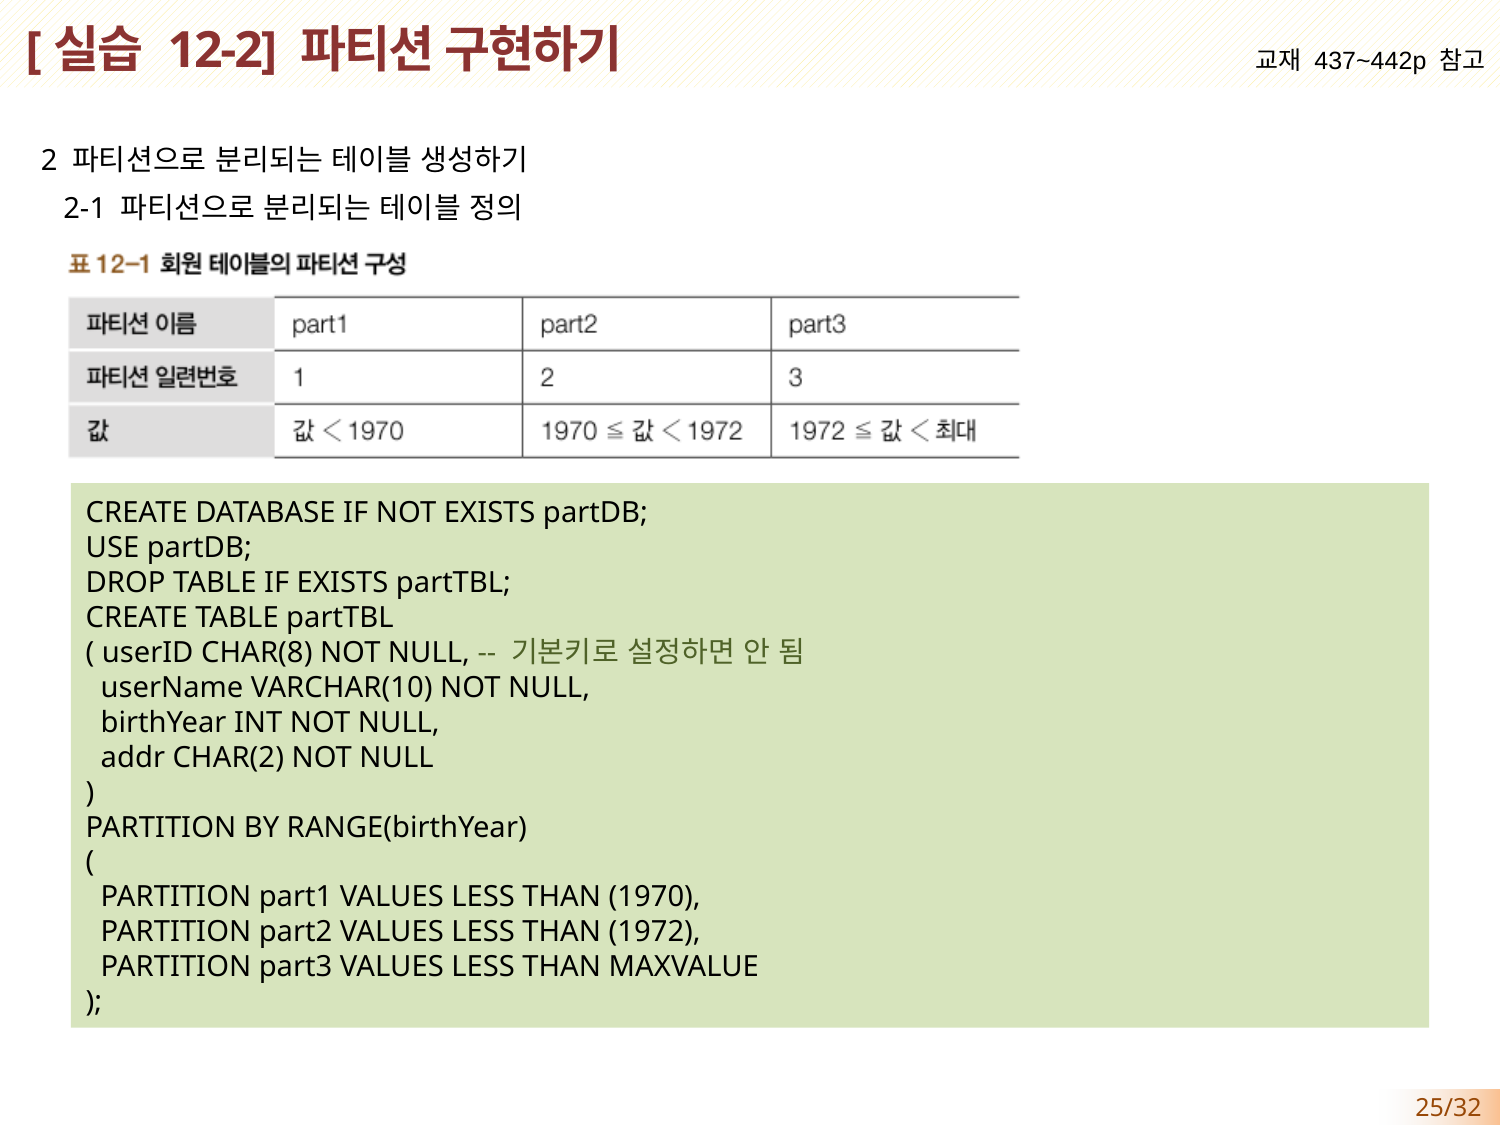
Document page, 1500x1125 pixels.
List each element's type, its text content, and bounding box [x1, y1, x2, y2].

text_box CREATE DATABASE IF NOT EXISTS partDB; USE partDB; DROP TABLE IF EXISTS partTBL; CREATE TABLE partTBL ( userID CHAR(8) NOT NULL, -- 기본키로 설정하면 안 됨 userName VARCHAR(10) NOT NULL, birthYear INT NOT NULL, addr CHAR(2) NOT NULL ) PARTITION BY RANGE(birthYear) ( PARTITION part1 VALUES LESS THAN (1970), PARTITION part2 VALUES LESS THAN (1972), PARTITION part3 VALUES LESS THAN MAXVALUE ); [69, 481, 1431, 1030]
list 2 파티션으로 분리되는 테이블 생성하기 2-1 파티션으로 분리되는 테이블 정의 [10, 126, 1481, 1057]
picture [55, 237, 1035, 476]
title [실습 12-2] 파티션 구현하기 [10, 8, 1288, 87]
text_box 교재 437~442p 참고 [1240, 36, 1500, 82]
